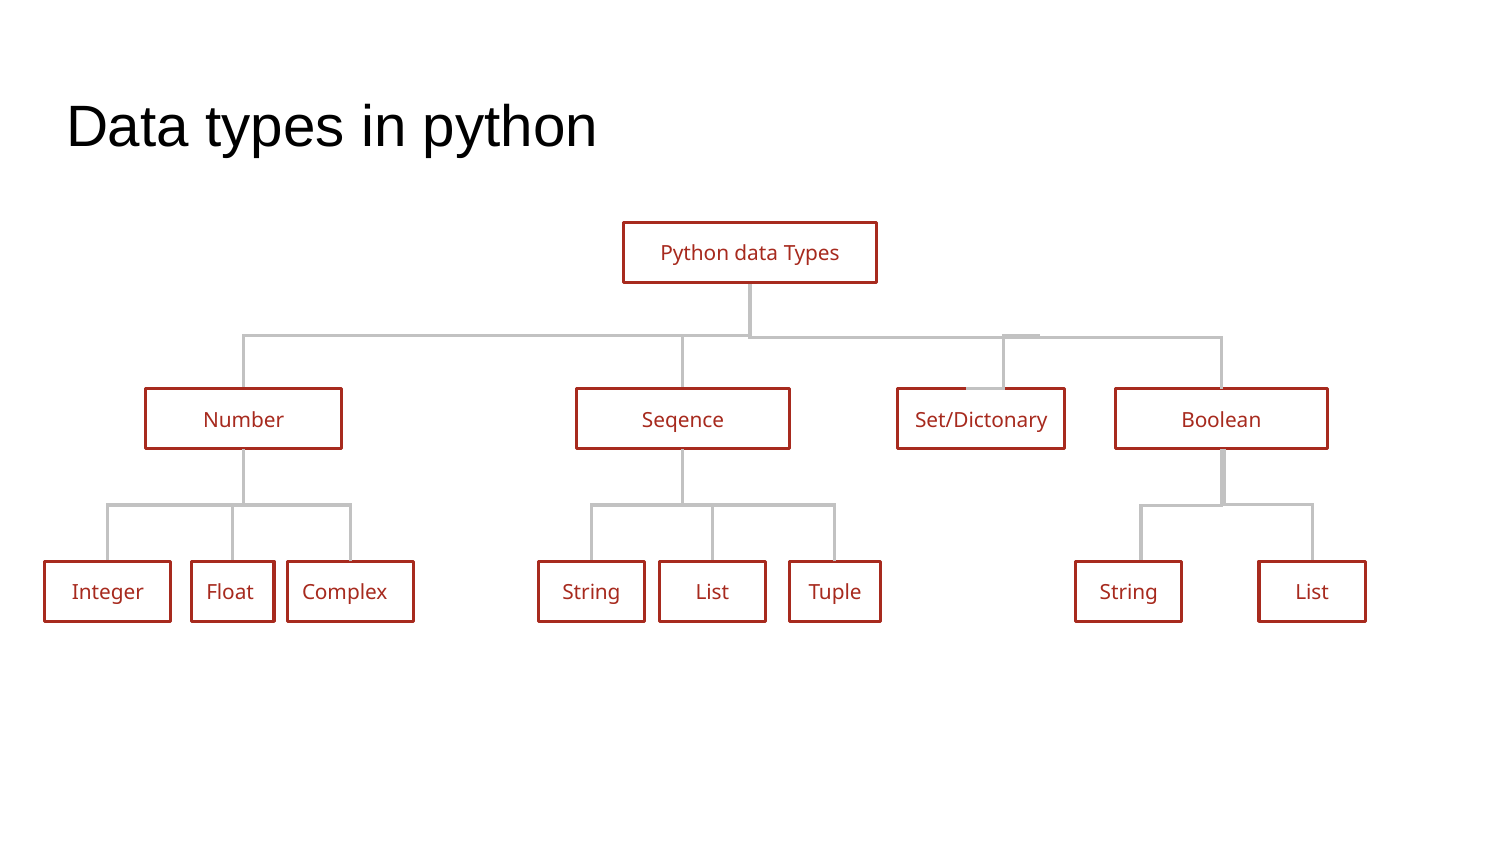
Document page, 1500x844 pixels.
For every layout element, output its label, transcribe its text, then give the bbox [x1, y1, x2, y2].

text_box List [1258, 561, 1366, 622]
text_box Boolean [1115, 388, 1328, 449]
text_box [959, 127, 1012, 600]
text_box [119, 436, 233, 574]
title Data types in python [51, 72, 1449, 167]
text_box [966, 334, 1041, 389]
text_box Tuple [789, 561, 881, 622]
text_box Complex [287, 561, 414, 622]
text_box Number [145, 388, 342, 449]
text_box Set/Dictonary [1016, 388, 1065, 449]
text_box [663, 301, 770, 370]
text_box Python data Types [623, 222, 877, 283]
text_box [443, 82, 551, 589]
text_box Integer [44, 561, 171, 622]
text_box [580, 458, 694, 552]
text_box Seqence [576, 388, 790, 449]
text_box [1124, 464, 1238, 546]
text_box Float [191, 567, 275, 622]
text_box String [1075, 561, 1182, 622]
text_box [240, 451, 354, 559]
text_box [1212, 461, 1325, 549]
text_box Set/Dictonary [897, 388, 954, 449]
text_box List [659, 561, 766, 622]
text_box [702, 428, 816, 582]
text_box String [538, 561, 645, 622]
